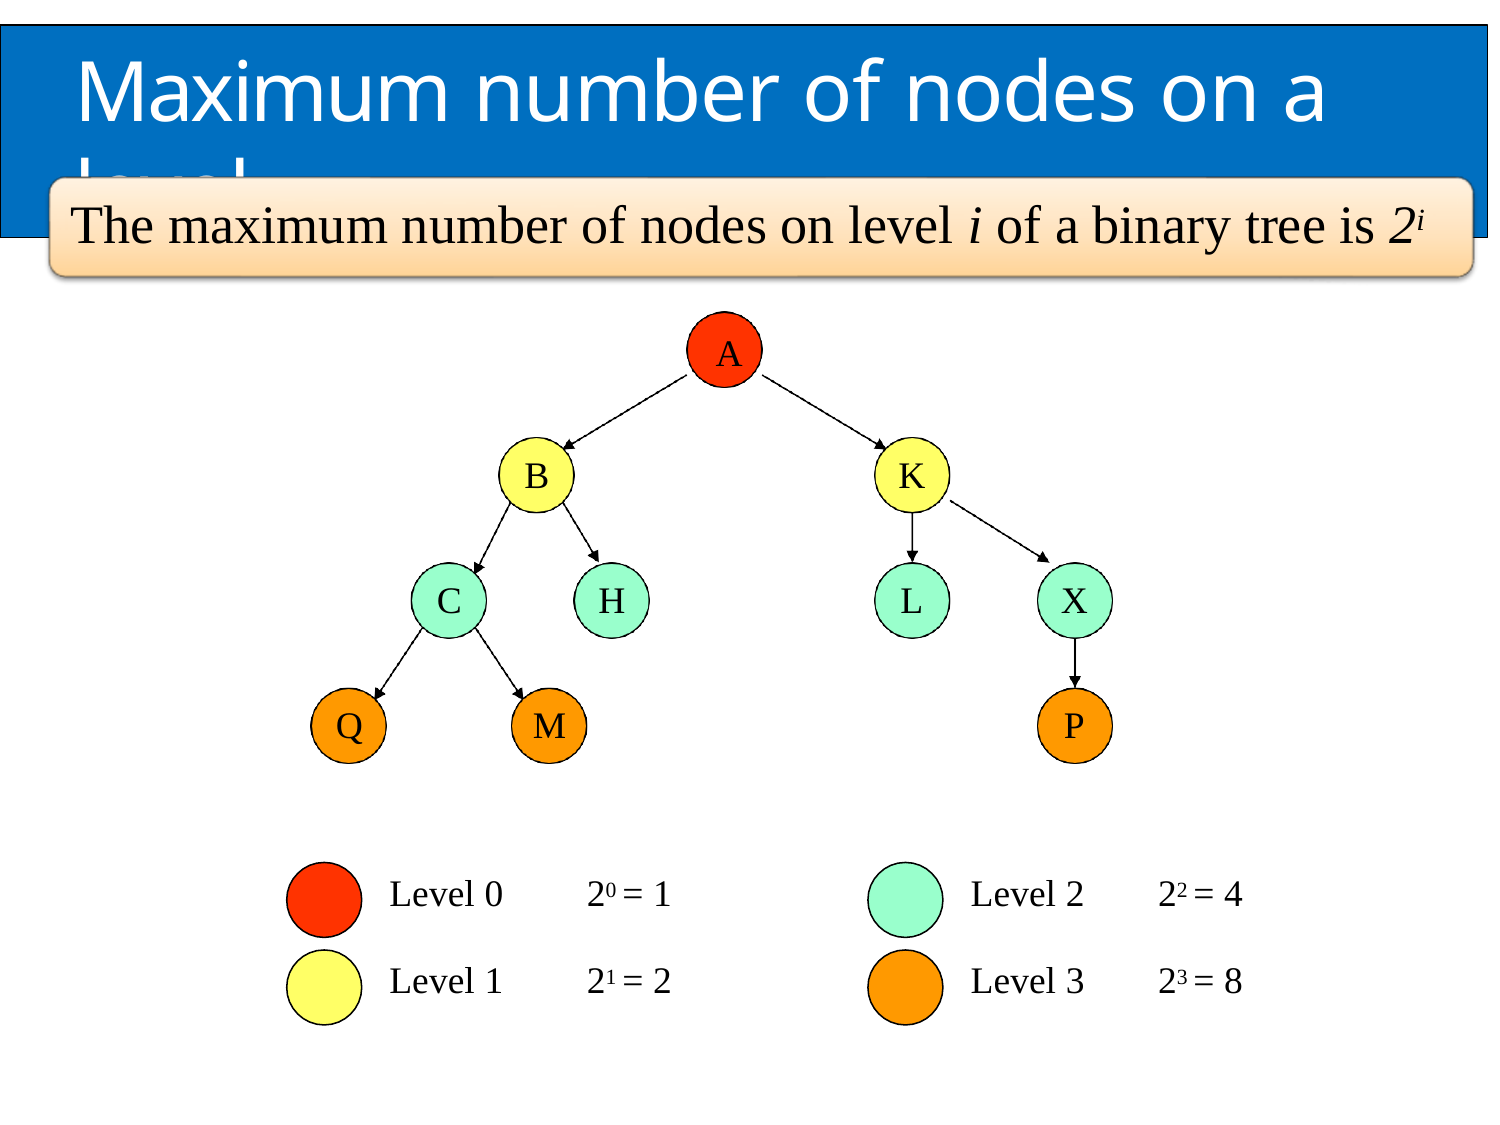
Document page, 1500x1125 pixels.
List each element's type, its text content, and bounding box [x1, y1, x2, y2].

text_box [285, 948, 363, 1026]
text_box 21 = 2 [580, 954, 681, 1002]
text_box The maximum number of nodes on level i of a binary tree is 2i A [61, 305, 1433, 375]
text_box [866, 948, 944, 1026]
text_box 20 = 1 [580, 866, 681, 914]
text_box 22 = 4 [1151, 866, 1252, 914]
text_box Level 1 [387, 954, 505, 1002]
picture [310, 311, 1113, 764]
title Maximum number of nodes on a level [0, 24, 1488, 238]
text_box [866, 861, 944, 939]
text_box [285, 861, 363, 939]
text_box Level 0 [387, 866, 505, 914]
text_box Level 2 [968, 866, 1087, 914]
picture [31, 157, 1481, 297]
text_box 23 = 8 [1151, 954, 1252, 1002]
text_box Level 3 [968, 954, 1087, 1002]
